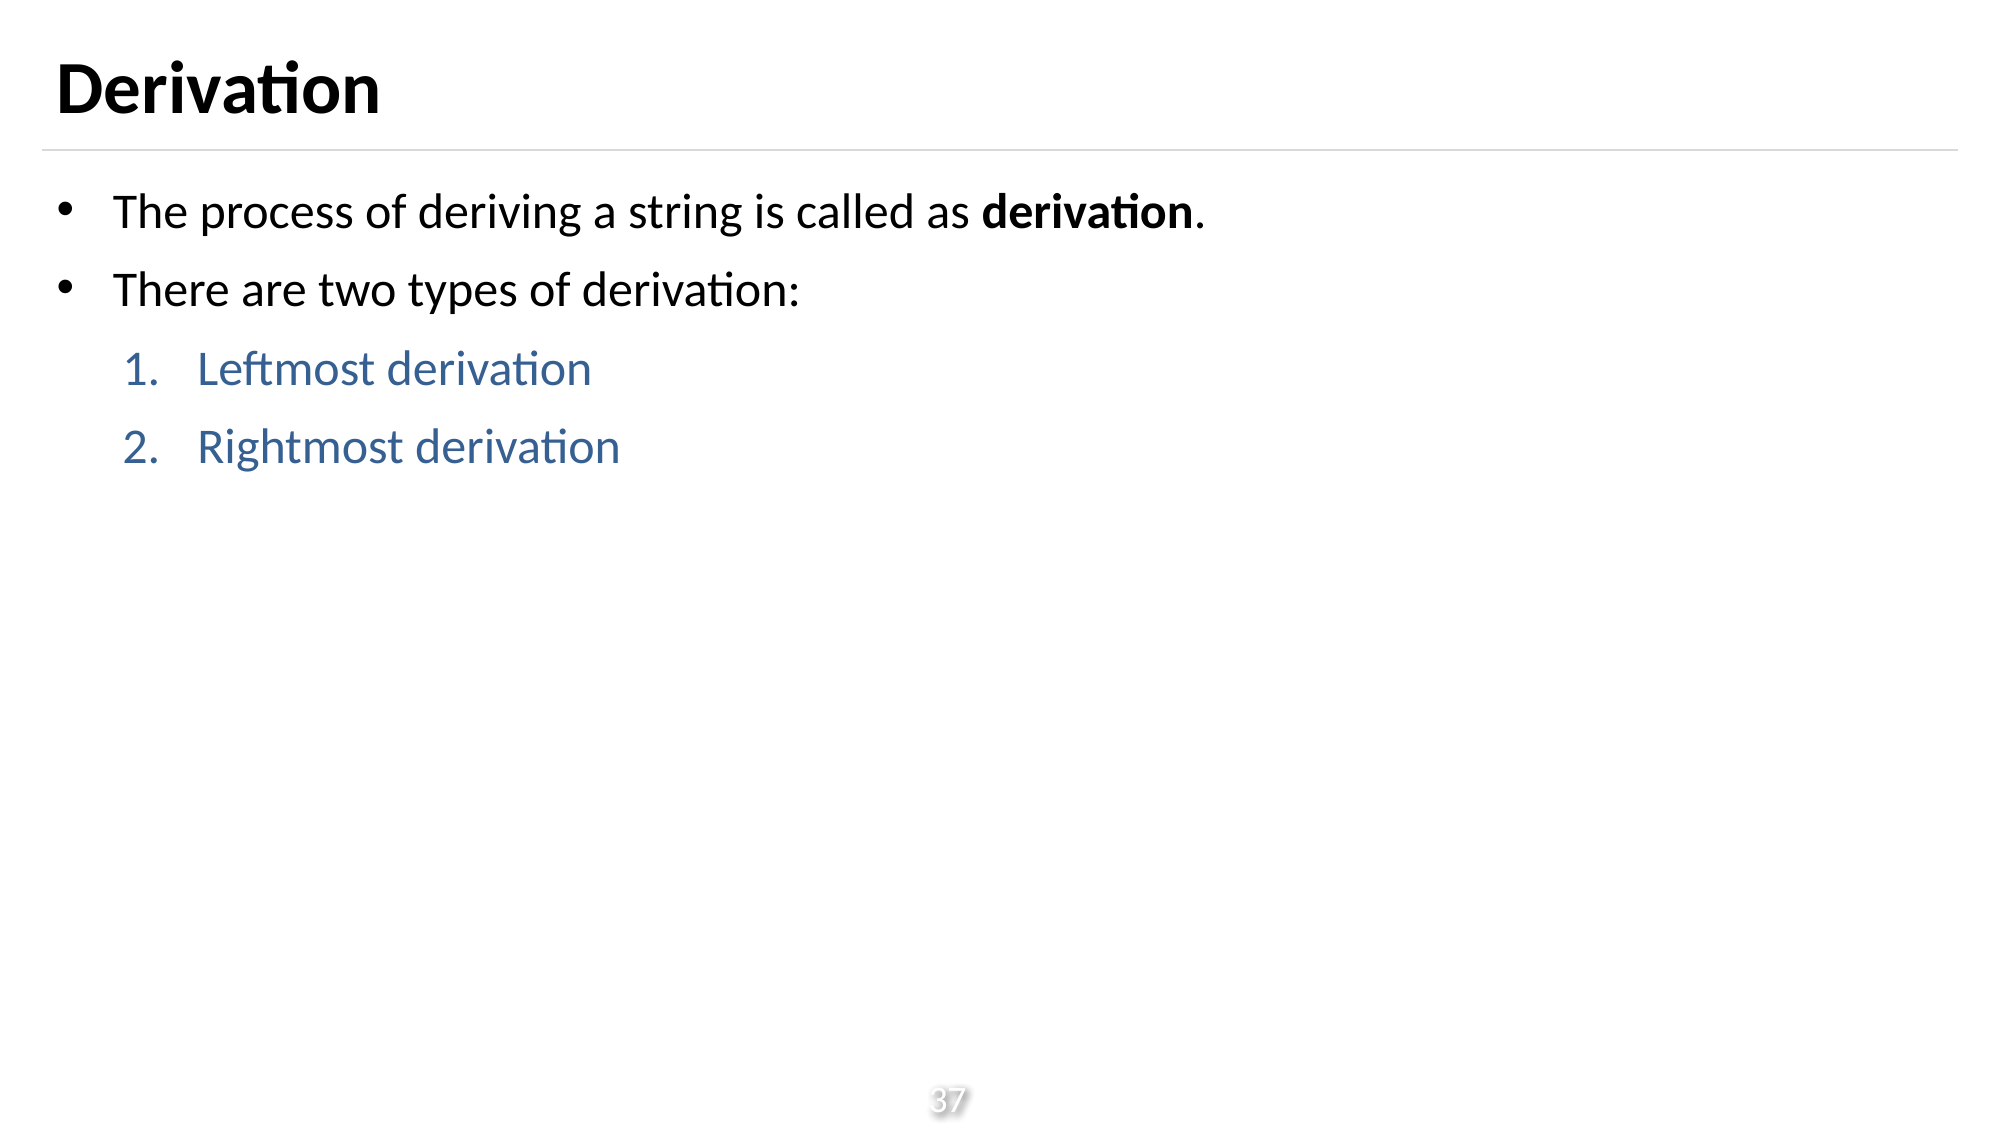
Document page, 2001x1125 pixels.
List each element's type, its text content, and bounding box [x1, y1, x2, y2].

title Derivation [41, 17, 1959, 150]
list The process of deriving a string is called as derivation. There are two types of derivation: Leftmost derivation Rightmost derivation [41, 162, 1959, 1038]
